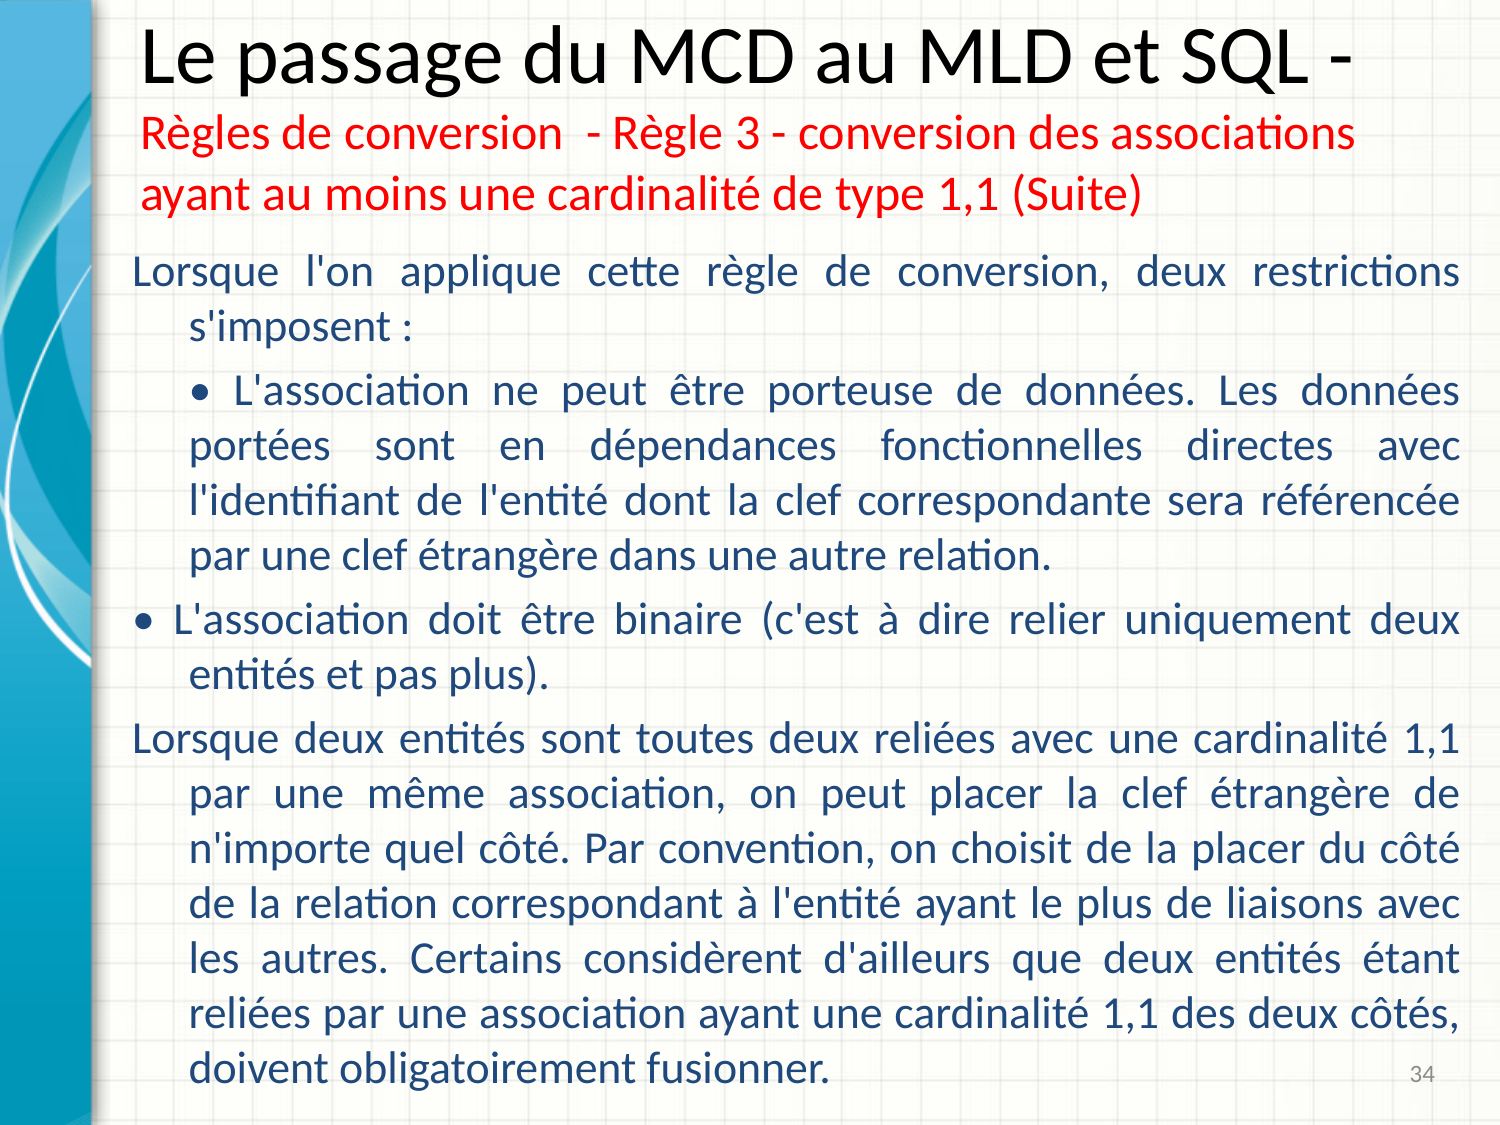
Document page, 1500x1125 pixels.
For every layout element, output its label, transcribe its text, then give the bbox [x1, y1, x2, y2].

title Le passage du MCD au MLD et SQL - Règles de conversion - Règle 3 - conversion des associations ayant au moins une cardinalité de type 1,1 (Suite) [125, 35, 1450, 185]
text_box Lorsque l'on applique cette règle de conversion, deux restrictions s'imposent : • L'association ne peut être porteuse de données. Les données portées sont en dépendances fonctionnelles directes avec l'identifiant de l'entité dont la clef correspondante sera référencée par une clef étrangère dans une autre relation. • L'association doit être binaire (c'est à dire relier uniquement deux entités et pas plus). Lorsque deux entités sont toutes deux reliées avec une cardinalité 1,1 par une même association, on peut placer la clef étrangère de n'importe quel côté. Par convention, on choisit de la placer du côté de la relation correspondant à l'entité ayant le plus de liaisons avec les autres. Certains considèrent d'ailleurs que deux entités étant reliées par une association ayant une cardinalité 1,1 des deux côtés, doivent obligatoirement fusionner. [117, 232, 1477, 1102]
slide_number 34 [1100, 1042, 1450, 1103]
list [105, 246, 1465, 1114]
picture [0, 0, 1500, 1125]
